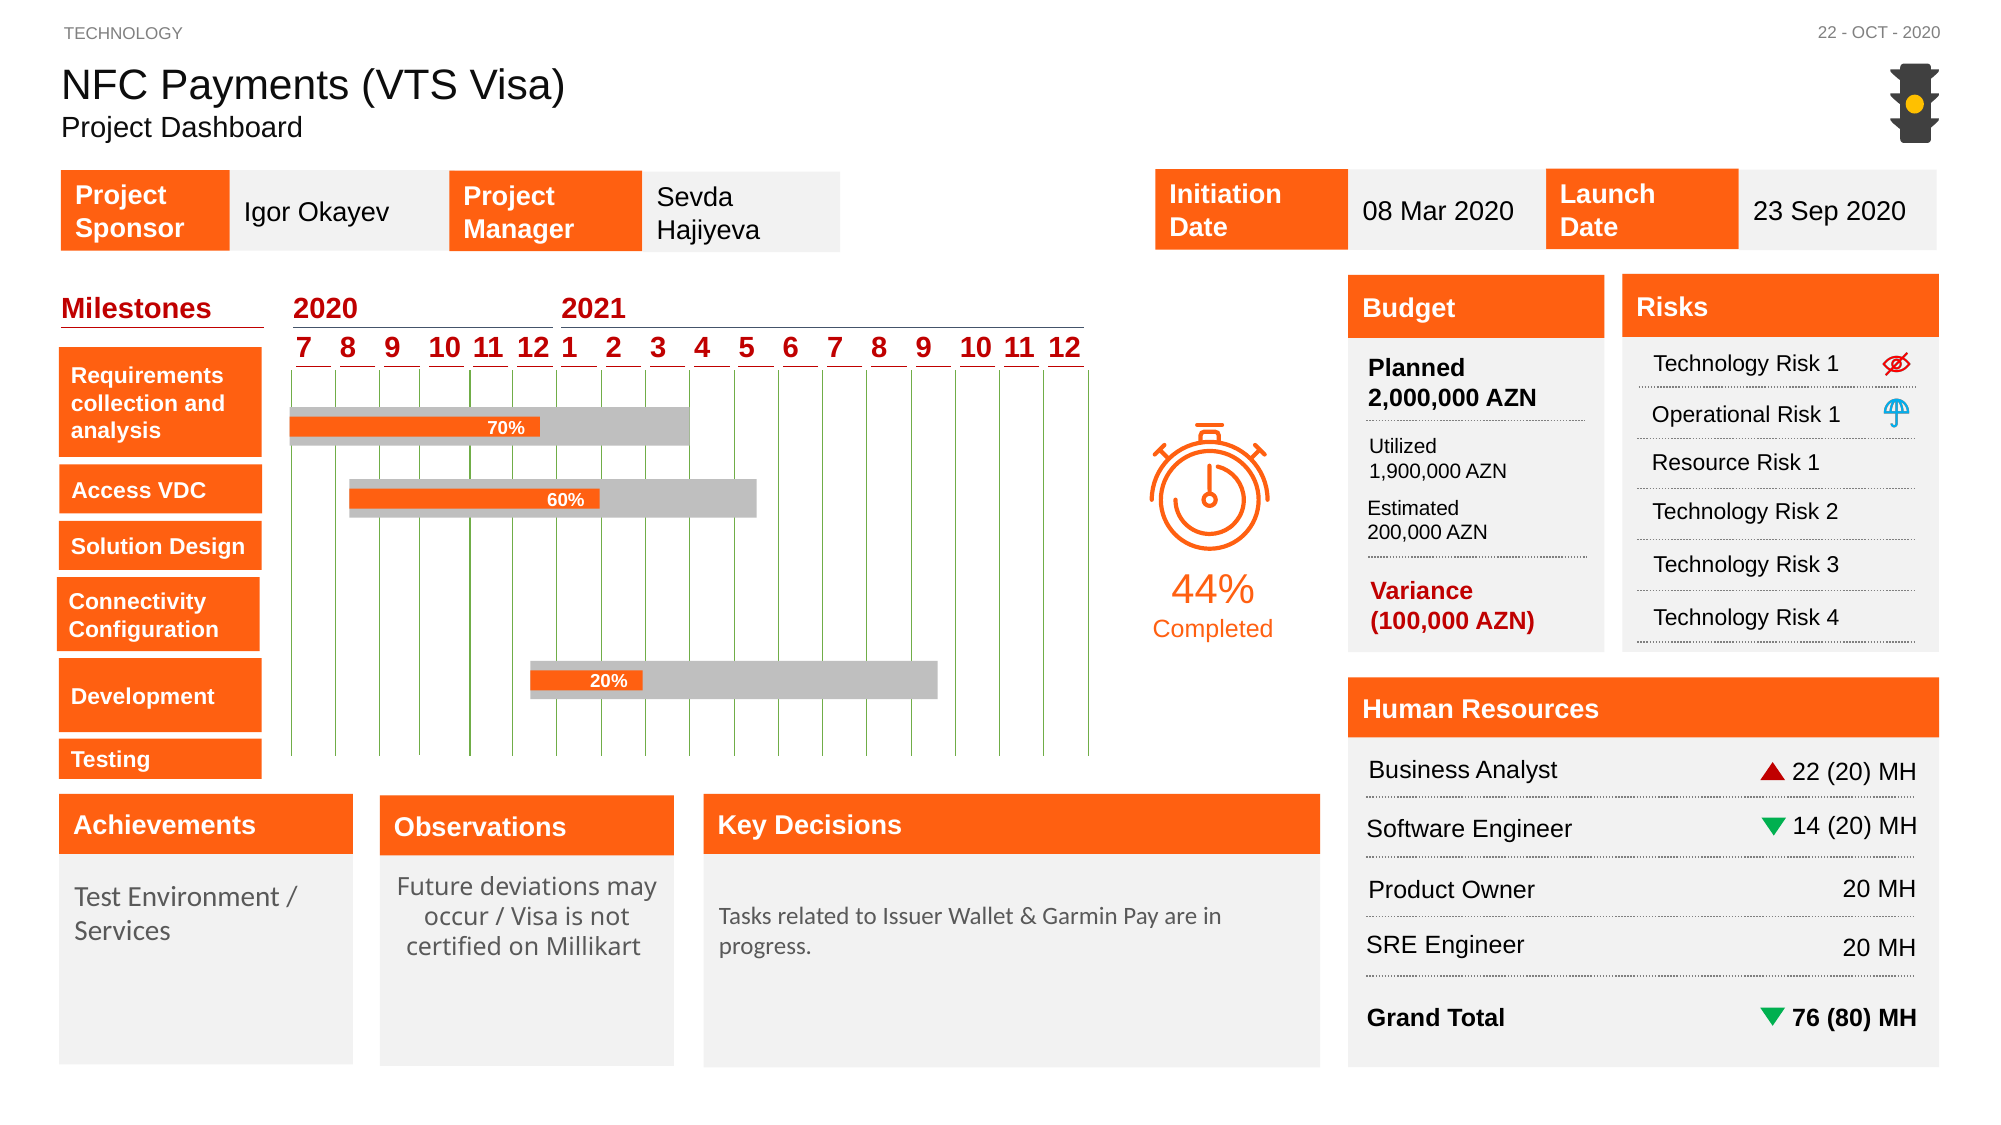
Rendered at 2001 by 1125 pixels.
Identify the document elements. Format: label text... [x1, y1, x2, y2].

text_box 22 - Oct - 2020 [1803, 14, 1956, 50]
text_box Technology Risk 2 [1637, 489, 1854, 532]
text_box Key Decisions [703, 793, 1321, 854]
text_box 20 MH [1827, 923, 1932, 969]
text_box 23 Sep 2020 [1739, 169, 1937, 251]
text_box Tasks related to Issuer Wallet & Garmin Pay are in progress. [703, 854, 1321, 1068]
text_box Risks [1622, 273, 1939, 337]
text_box [1761, 817, 1787, 836]
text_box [1890, 63, 1940, 143]
text_box NFC Payments (VTS Visa) Project Dashboard [60, 57, 1985, 109]
text_box Launch Date [1545, 168, 1739, 250]
text_box Initiation Date [1157, 169, 1349, 248]
text_box Igor Okayev [230, 170, 449, 251]
text_box Future deviations may occur / Visa is not certified on Millikart [379, 856, 674, 1066]
picture [1881, 348, 1912, 380]
text_box Project Manager [449, 170, 643, 252]
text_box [1144, 422, 1282, 647]
text_box 14 (20) MH [1777, 802, 1933, 848]
text_box Test Environment / Services [59, 854, 353, 1065]
text_box Sevda Hajiyeva [642, 171, 841, 253]
text_box Technology Risk 4 [1638, 594, 1855, 638]
text_box Observations [379, 795, 674, 856]
text_box [1760, 1007, 1786, 1026]
picture [1875, 391, 1918, 435]
text_box [1760, 762, 1786, 781]
text_box Business Analyst [1353, 746, 1573, 791]
text_box Technology Risk 3 [1638, 542, 1855, 585]
text_box [1622, 337, 1939, 652]
text_box Resource Risk 1 [1637, 439, 1836, 483]
text_box 76 (80) MH [1777, 993, 1933, 1039]
text_box Operational Risk 1 [1637, 391, 1856, 434]
text_box Human Resources [1348, 677, 1940, 738]
text_box Technology [63, 22, 184, 43]
text_box Project Sponsor [60, 170, 230, 251]
text_box 22 (20) MH [1777, 748, 1933, 794]
text_box 20 MH [1827, 865, 1932, 910]
text_box 08 Mar 2020 [1349, 169, 1547, 250]
text_box [1348, 738, 1940, 1068]
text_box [1348, 274, 1605, 653]
text_box SRE Engineer [1351, 921, 1541, 966]
text_box Product Owner [1353, 865, 1551, 911]
text_box Achievements [59, 793, 353, 854]
text_box Software Engineer [1351, 804, 1588, 850]
text_box Technology Risk 1 [1638, 341, 1855, 384]
text_box Grand Total [1352, 993, 1521, 1039]
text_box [56, 288, 1089, 779]
